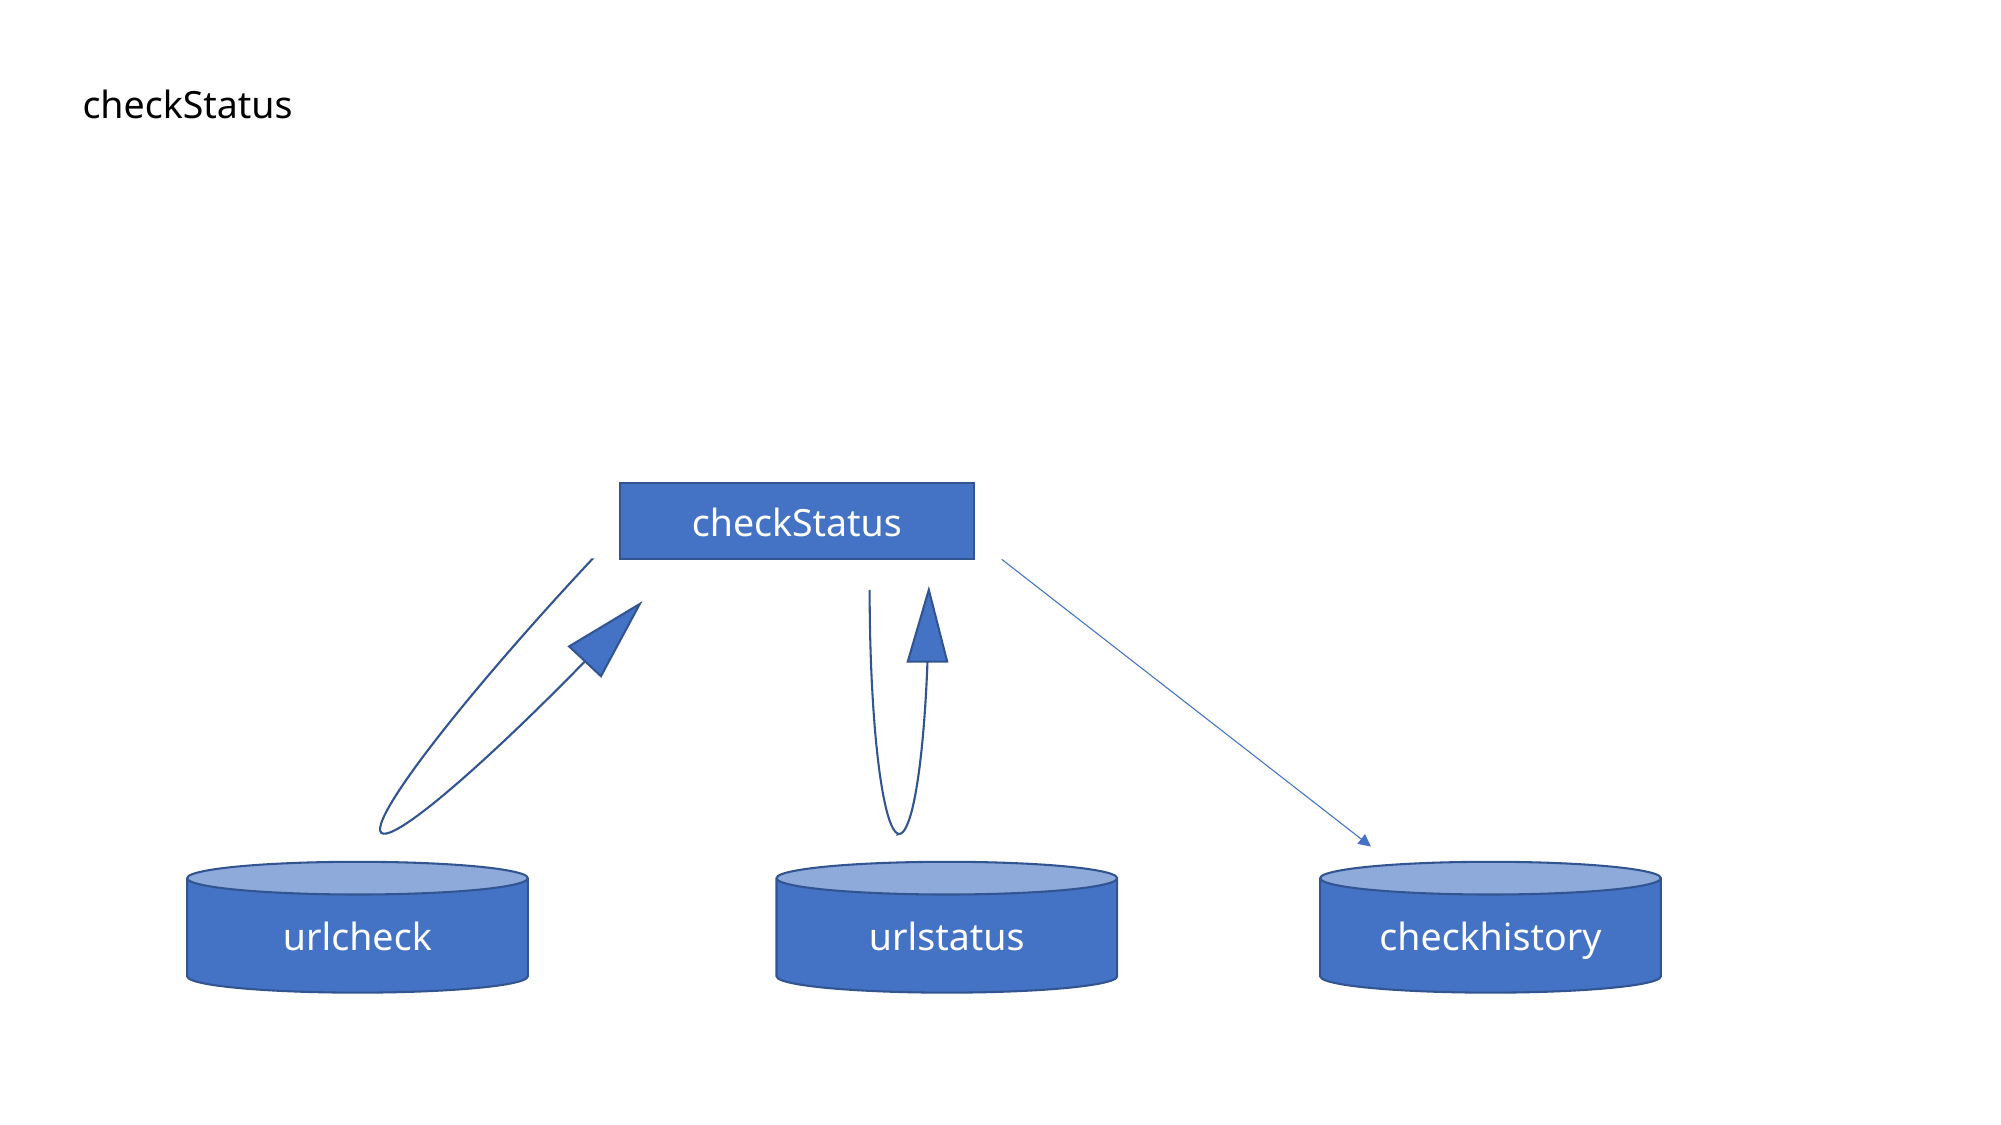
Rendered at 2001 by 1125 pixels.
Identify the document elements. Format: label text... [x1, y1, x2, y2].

text_box [379, 558, 643, 835]
text_box [868, 585, 949, 836]
text_box checkhistory [1318, 860, 1662, 994]
text_box checkStatus [619, 482, 975, 560]
text_box urlstatus [775, 860, 1119, 994]
text_box urlcheck [185, 860, 529, 994]
text_box checkStatus [67, 73, 308, 134]
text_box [1001, 559, 1371, 847]
